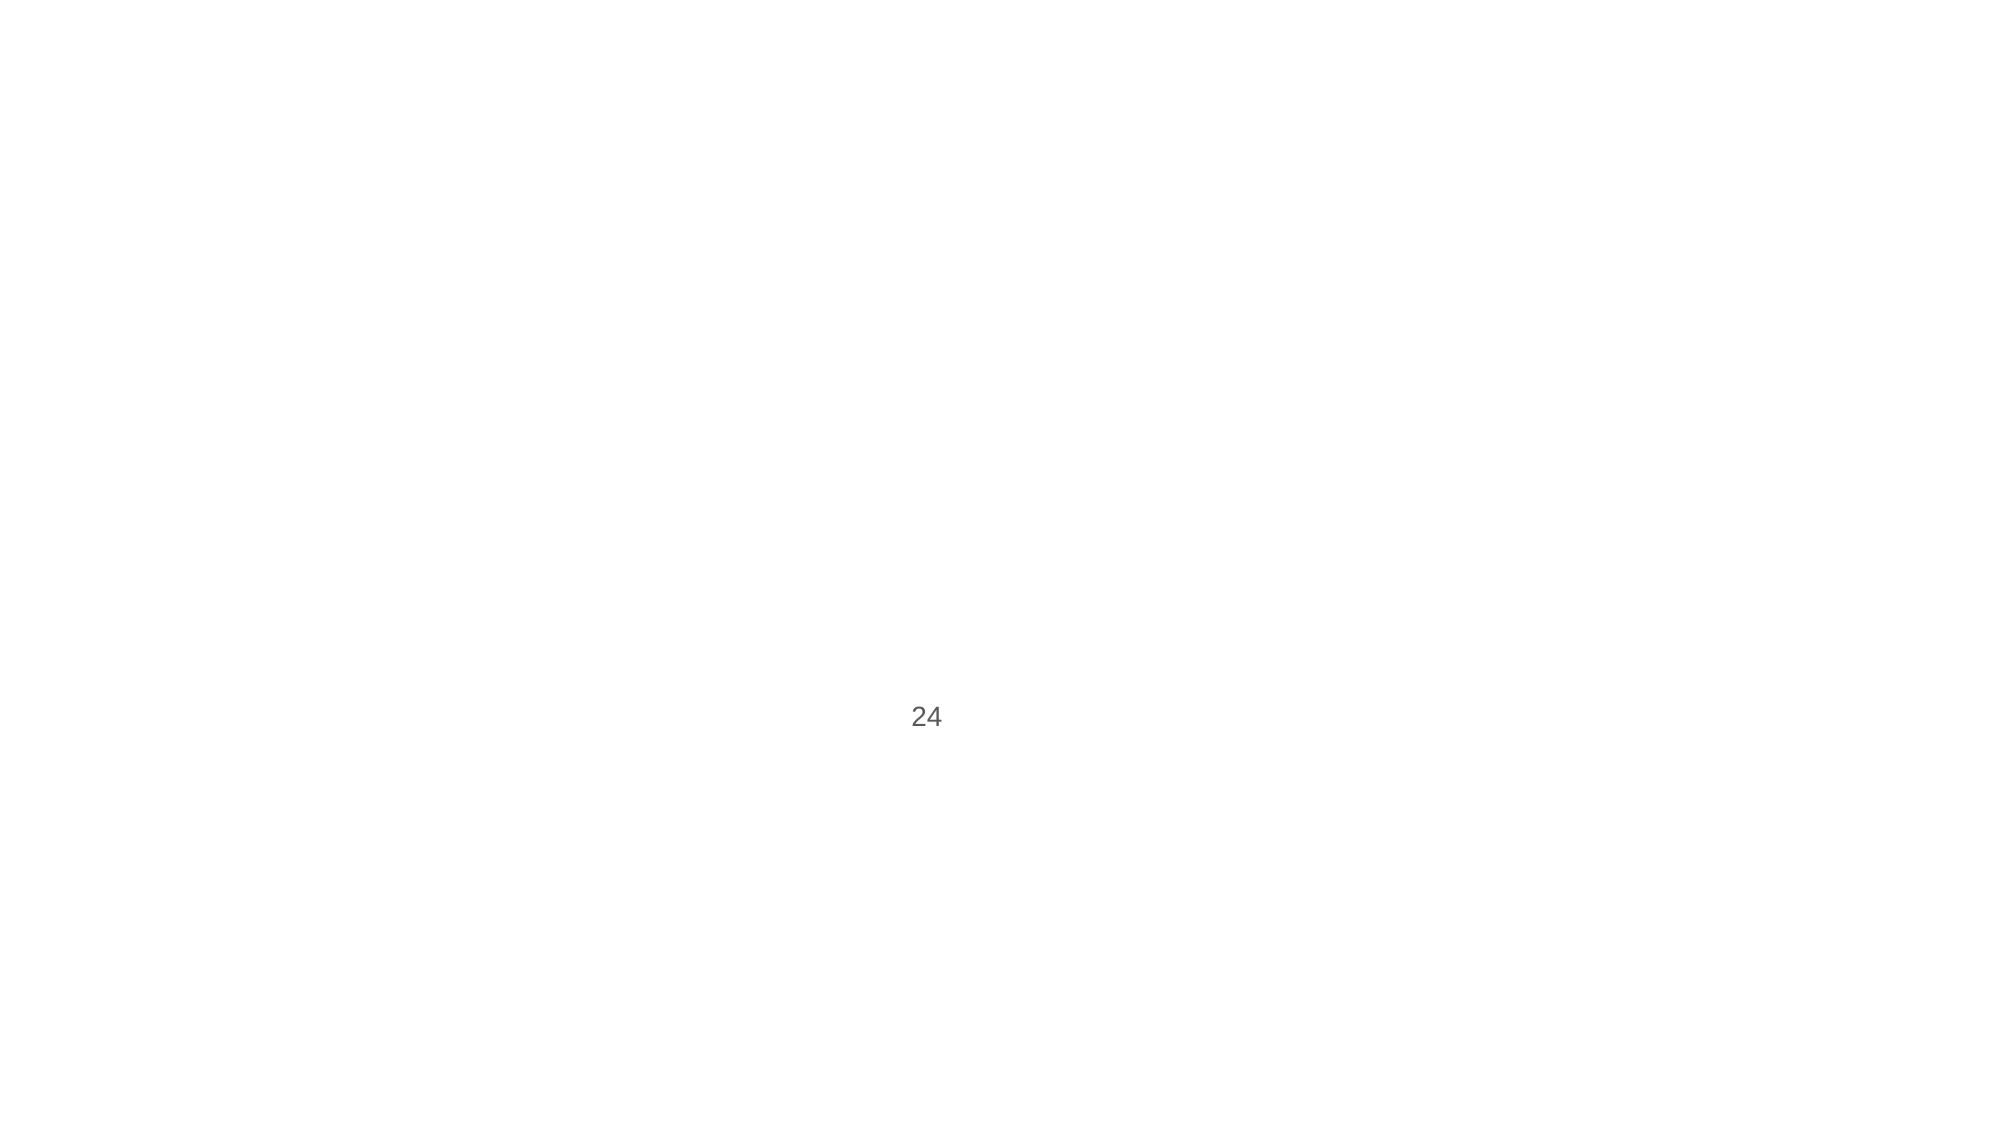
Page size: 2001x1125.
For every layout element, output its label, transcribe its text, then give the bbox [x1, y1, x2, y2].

slide_number 24 [716, 695, 950, 736]
